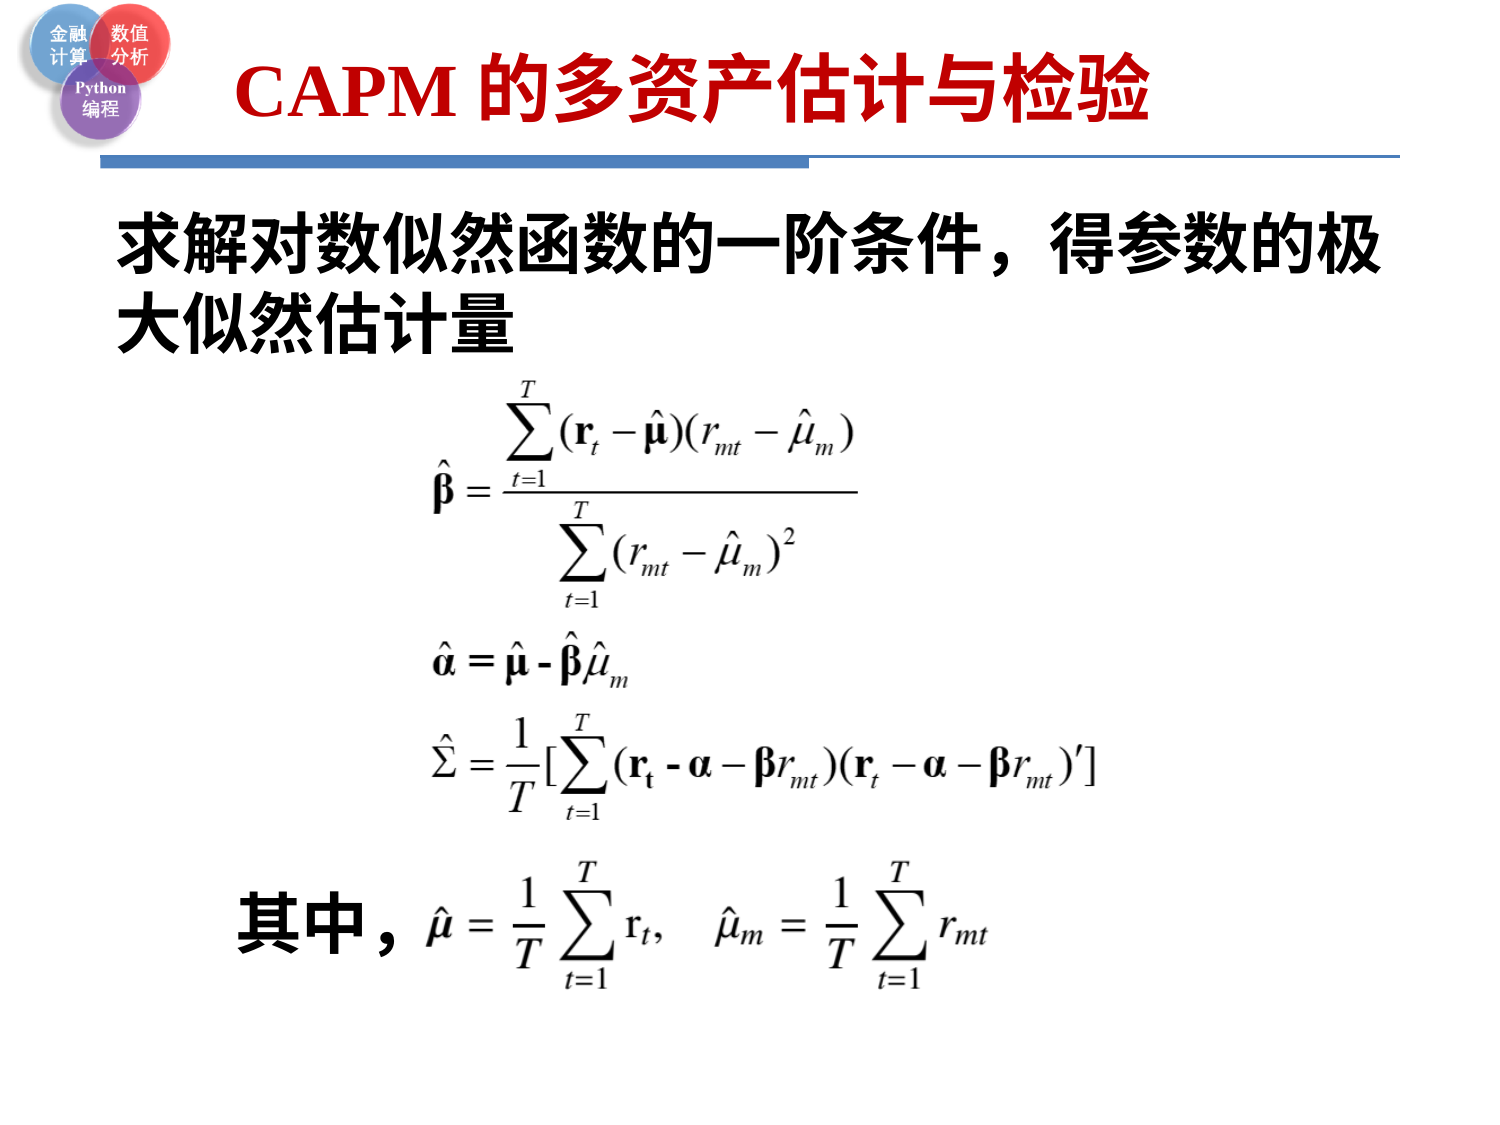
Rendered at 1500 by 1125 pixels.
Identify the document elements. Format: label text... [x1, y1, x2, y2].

picture [17, 0, 172, 154]
list 求解对数似然函数的一阶条件，得参数的极大似然估计量 [100, 194, 1400, 377]
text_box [100, 156, 1400, 169]
text_box CAPM的多资产估计与检验 [218, 31, 1211, 141]
text_box 其中， [220, 874, 413, 970]
picture [418, 857, 996, 996]
picture [418, 375, 1105, 829]
